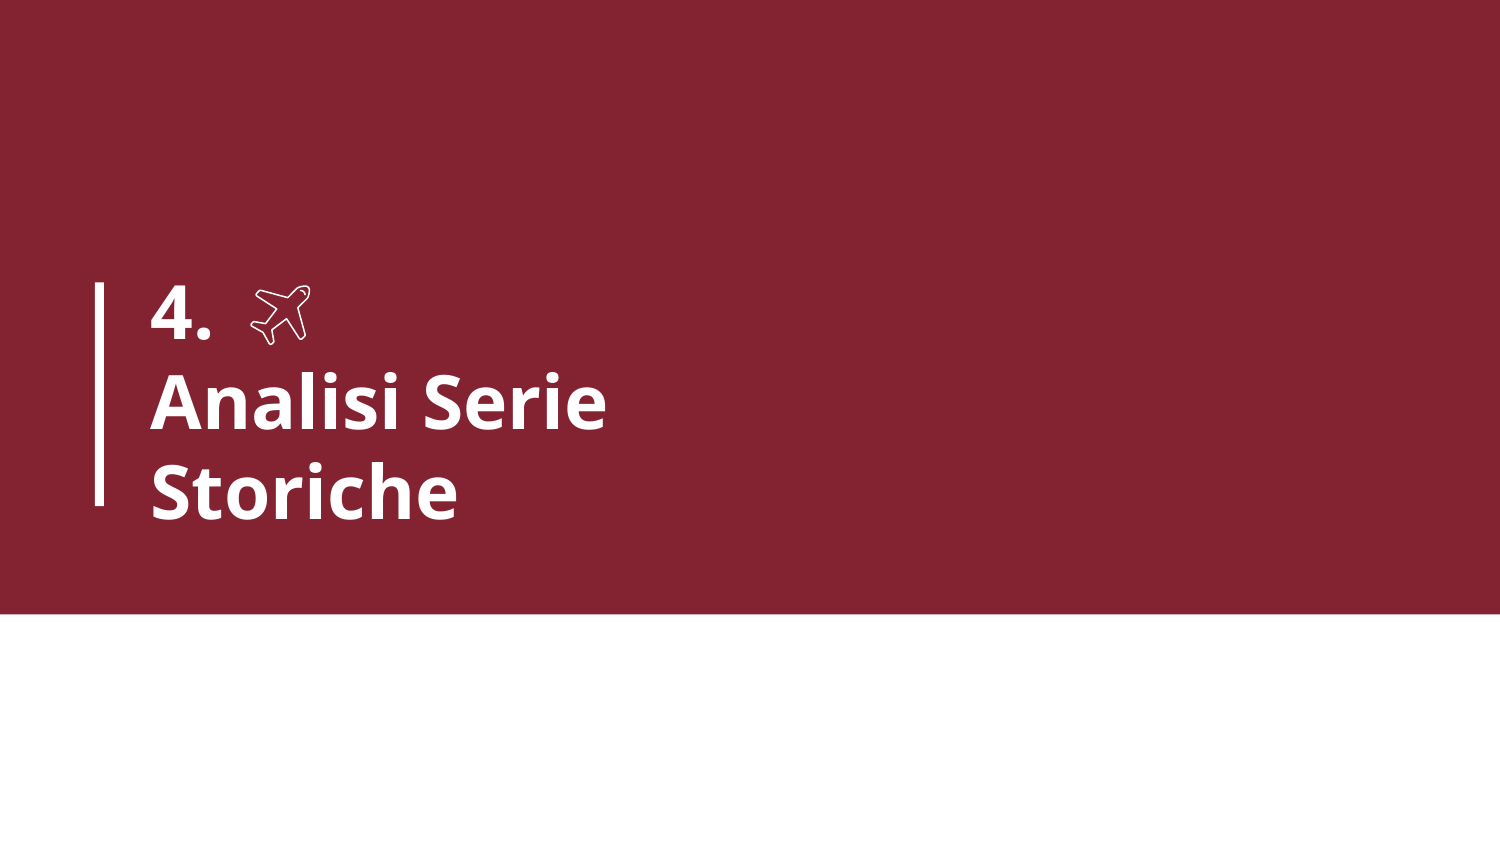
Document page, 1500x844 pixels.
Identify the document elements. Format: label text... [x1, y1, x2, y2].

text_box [250, 285, 310, 345]
title 4. Analisi Serie Storiche [135, 249, 940, 440]
